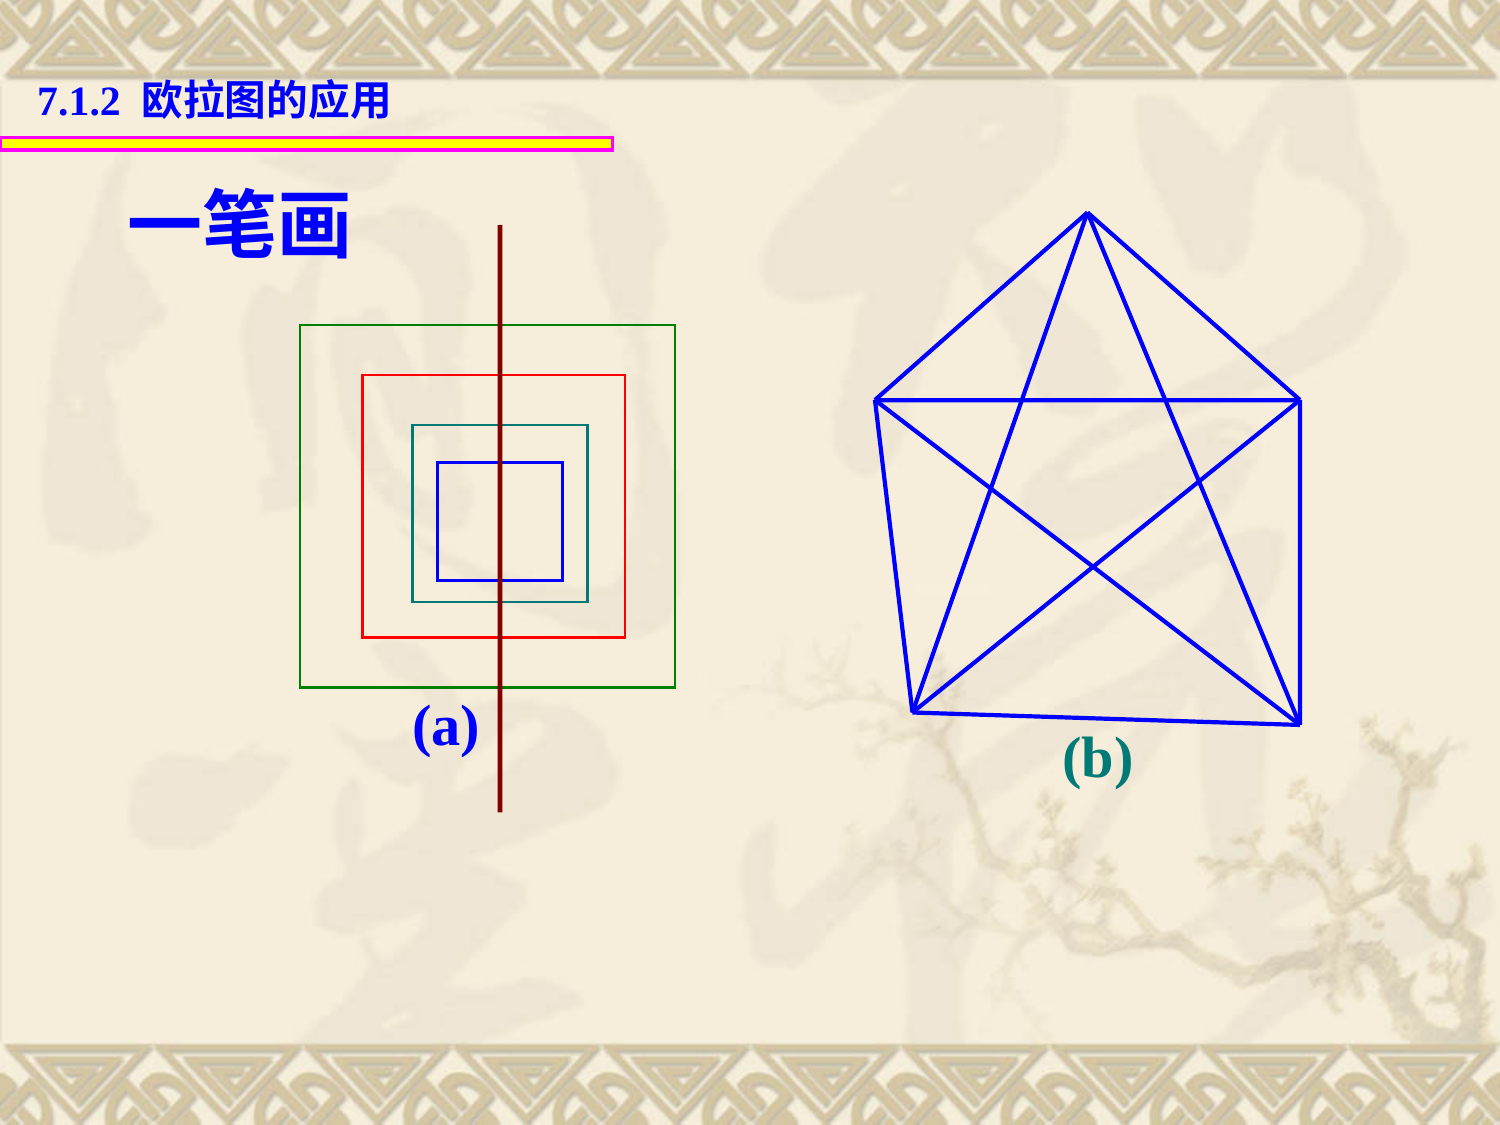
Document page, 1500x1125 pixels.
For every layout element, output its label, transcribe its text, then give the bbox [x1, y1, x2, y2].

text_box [299, 224, 676, 813]
text_box [0, 137, 613, 150]
text_box 一笔画 [112, 169, 638, 276]
picture [0, 0, 1500, 1125]
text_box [874, 212, 1301, 797]
text_box 7.1.2 欧拉图的应用 [22, 66, 475, 131]
